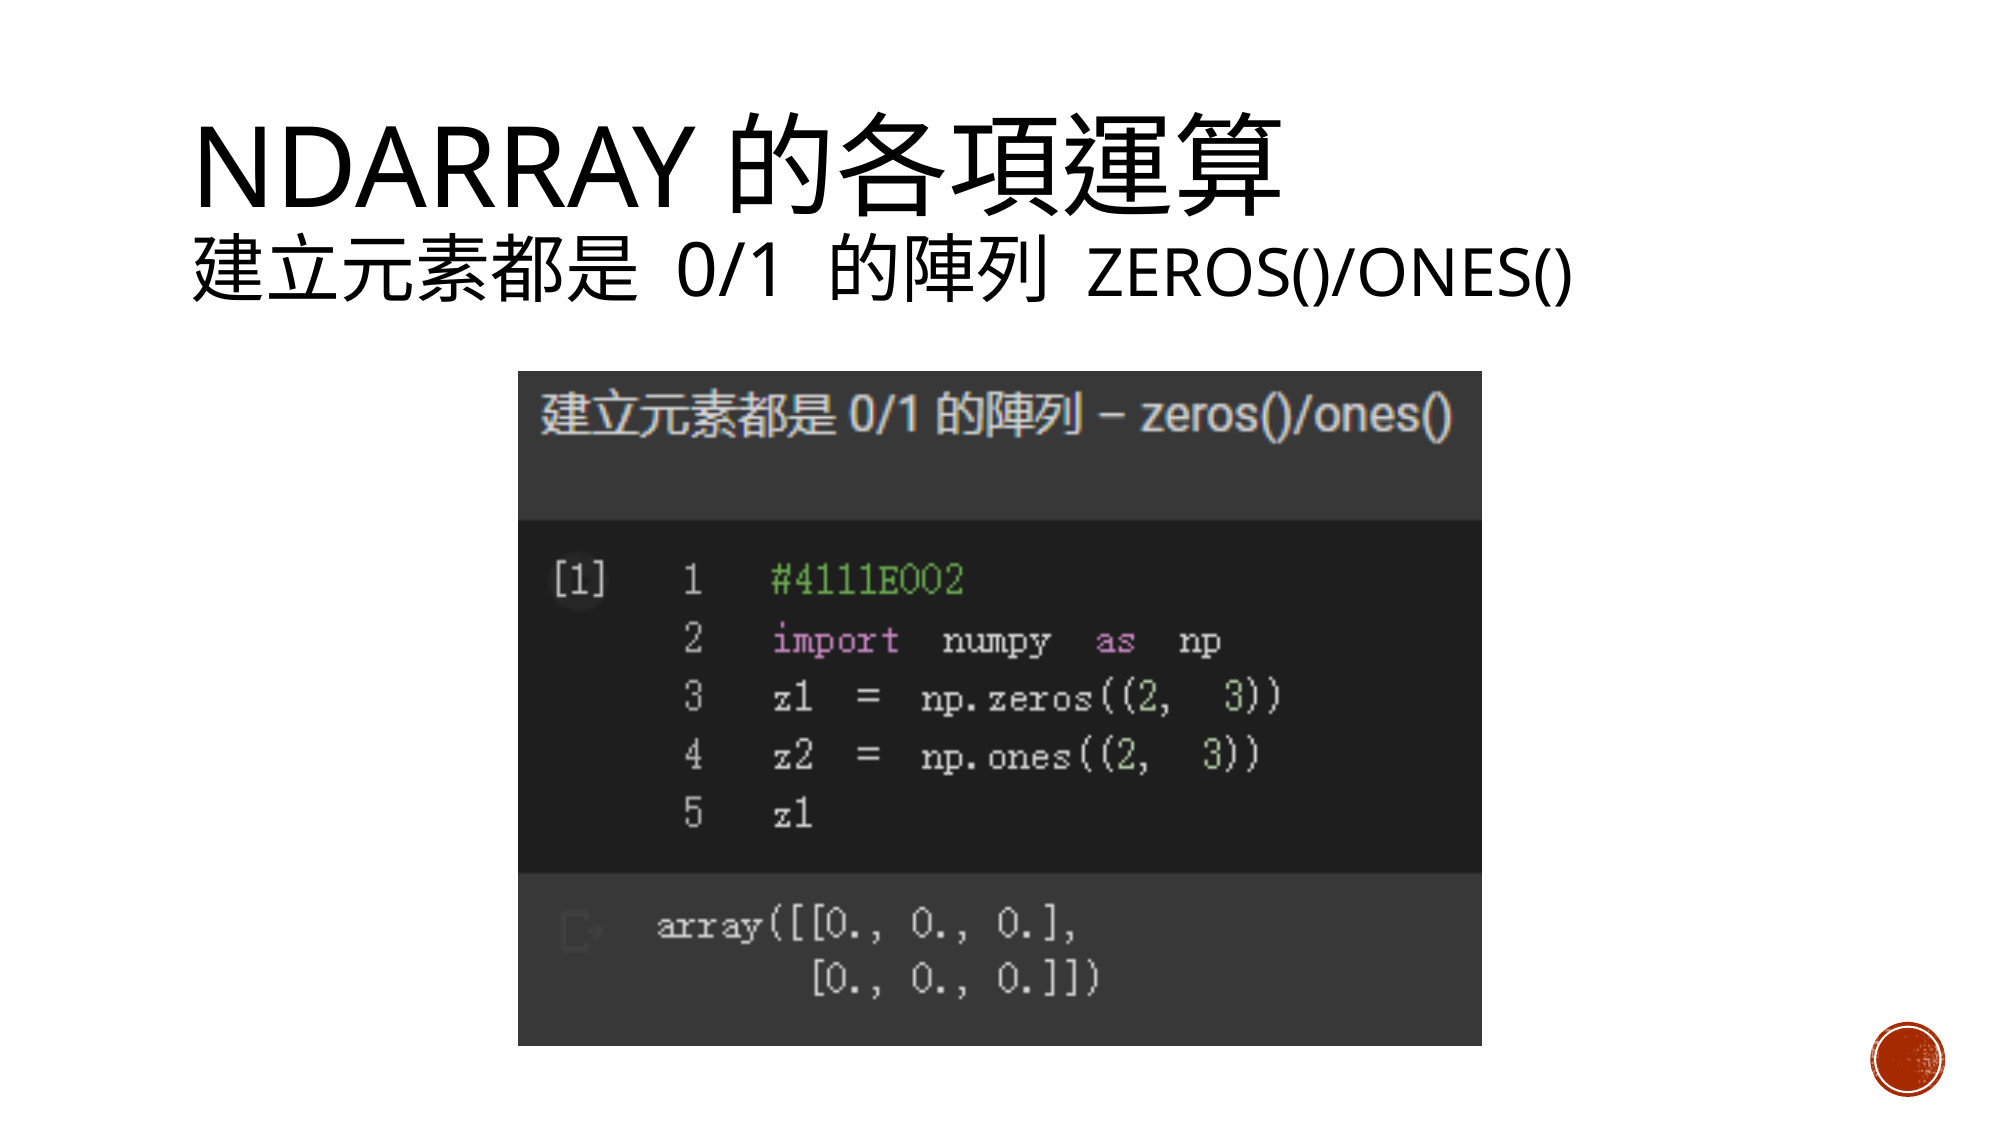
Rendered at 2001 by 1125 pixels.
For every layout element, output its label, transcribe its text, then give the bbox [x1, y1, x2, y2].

title ndarray的各項運算 建立元素都是 0/1 的陣列 zeros()/ones() [175, 79, 1826, 344]
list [521, 373, 1478, 1044]
